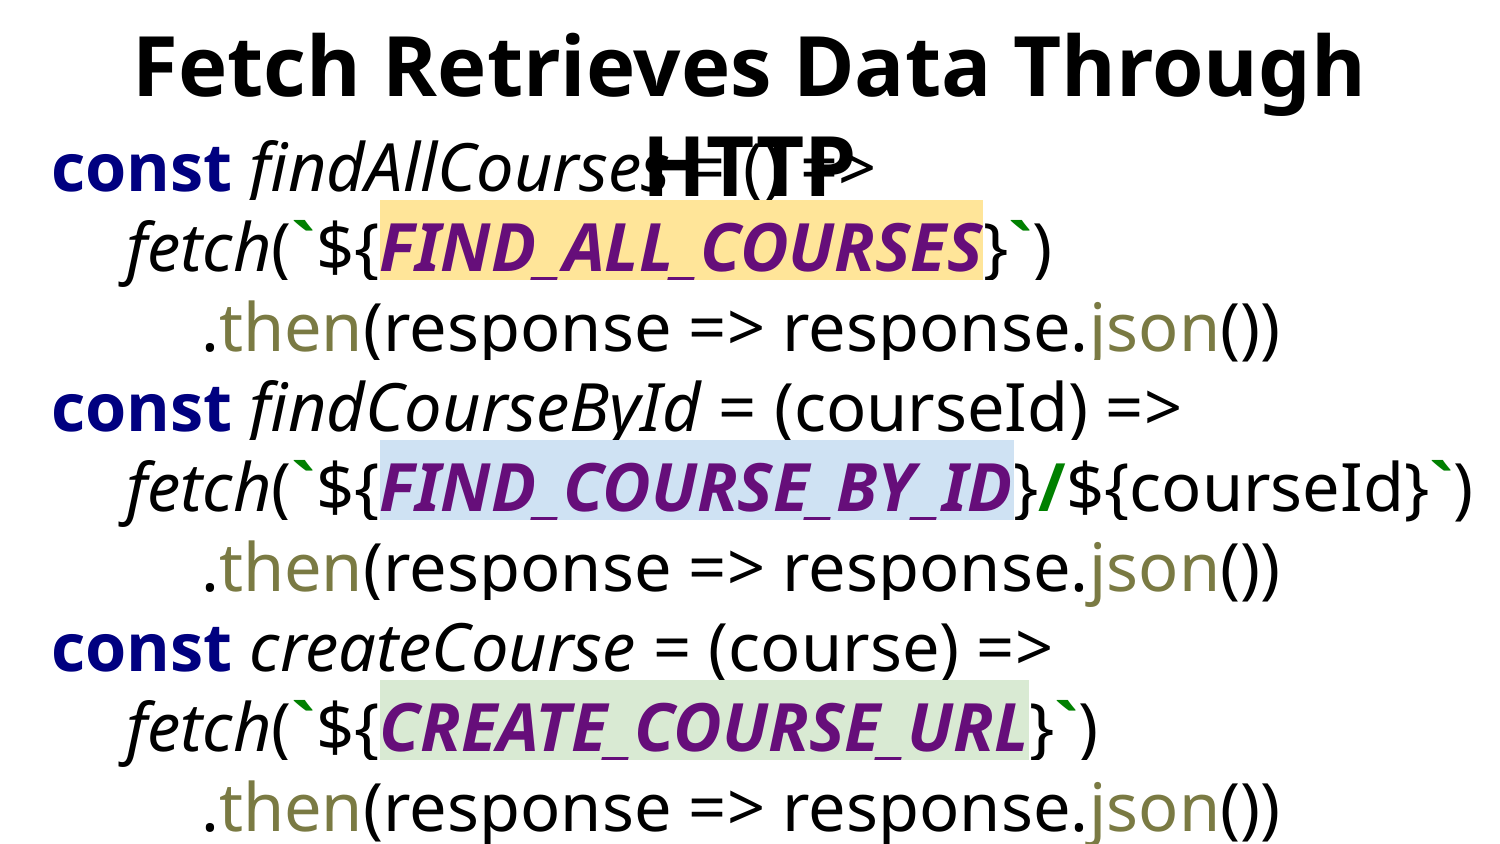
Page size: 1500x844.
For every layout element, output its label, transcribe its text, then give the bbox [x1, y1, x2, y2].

title Fetch Retrieves Data Through HTTP [0, 0, 1500, 111]
list const findAllCourses = () => fetch(`${FIND_ALL_COURSES}`) .then(response => response.json()) const findCourseById = (courseId) => fetch(`${FIND_COURSE_BY_ID}/${courseId}`) .then(response => response.json()) const createCourse = (course) => fetch(`${CREATE_COURSE_URL}`) .then(response => response.json()) [36, 111, 1500, 844]
